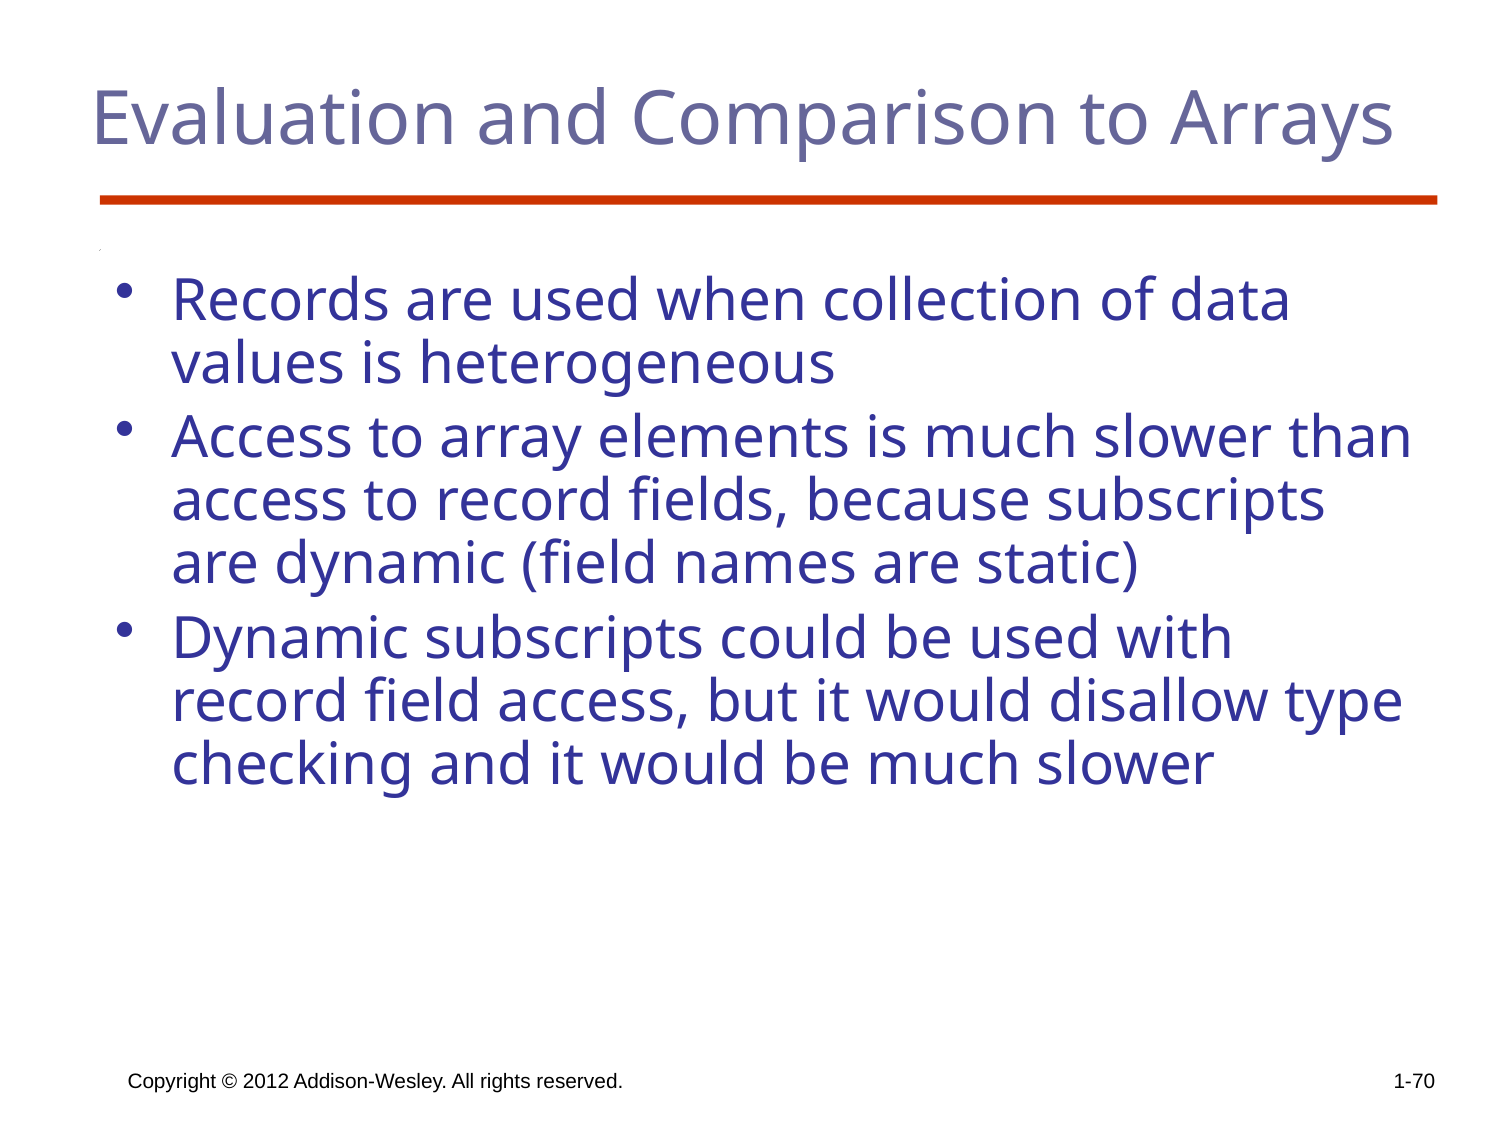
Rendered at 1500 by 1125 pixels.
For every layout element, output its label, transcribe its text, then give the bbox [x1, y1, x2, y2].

slide_number 1-70 [1137, 1024, 1451, 1101]
list Records are used when collection of data values is heterogeneous Access to array elements is much slower than access to record fields, because subscripts are dynamic (field names are static) Dynamic subscripts could be used with record field access, but it would disallow type checking and it would be much slower [99, 262, 1438, 1013]
title Evaluation and Comparison to Arrays [74, 62, 1476, 251]
footer Copyright © 2012 Addison-Wesley. All rights reserved. [112, 1024, 801, 1101]
